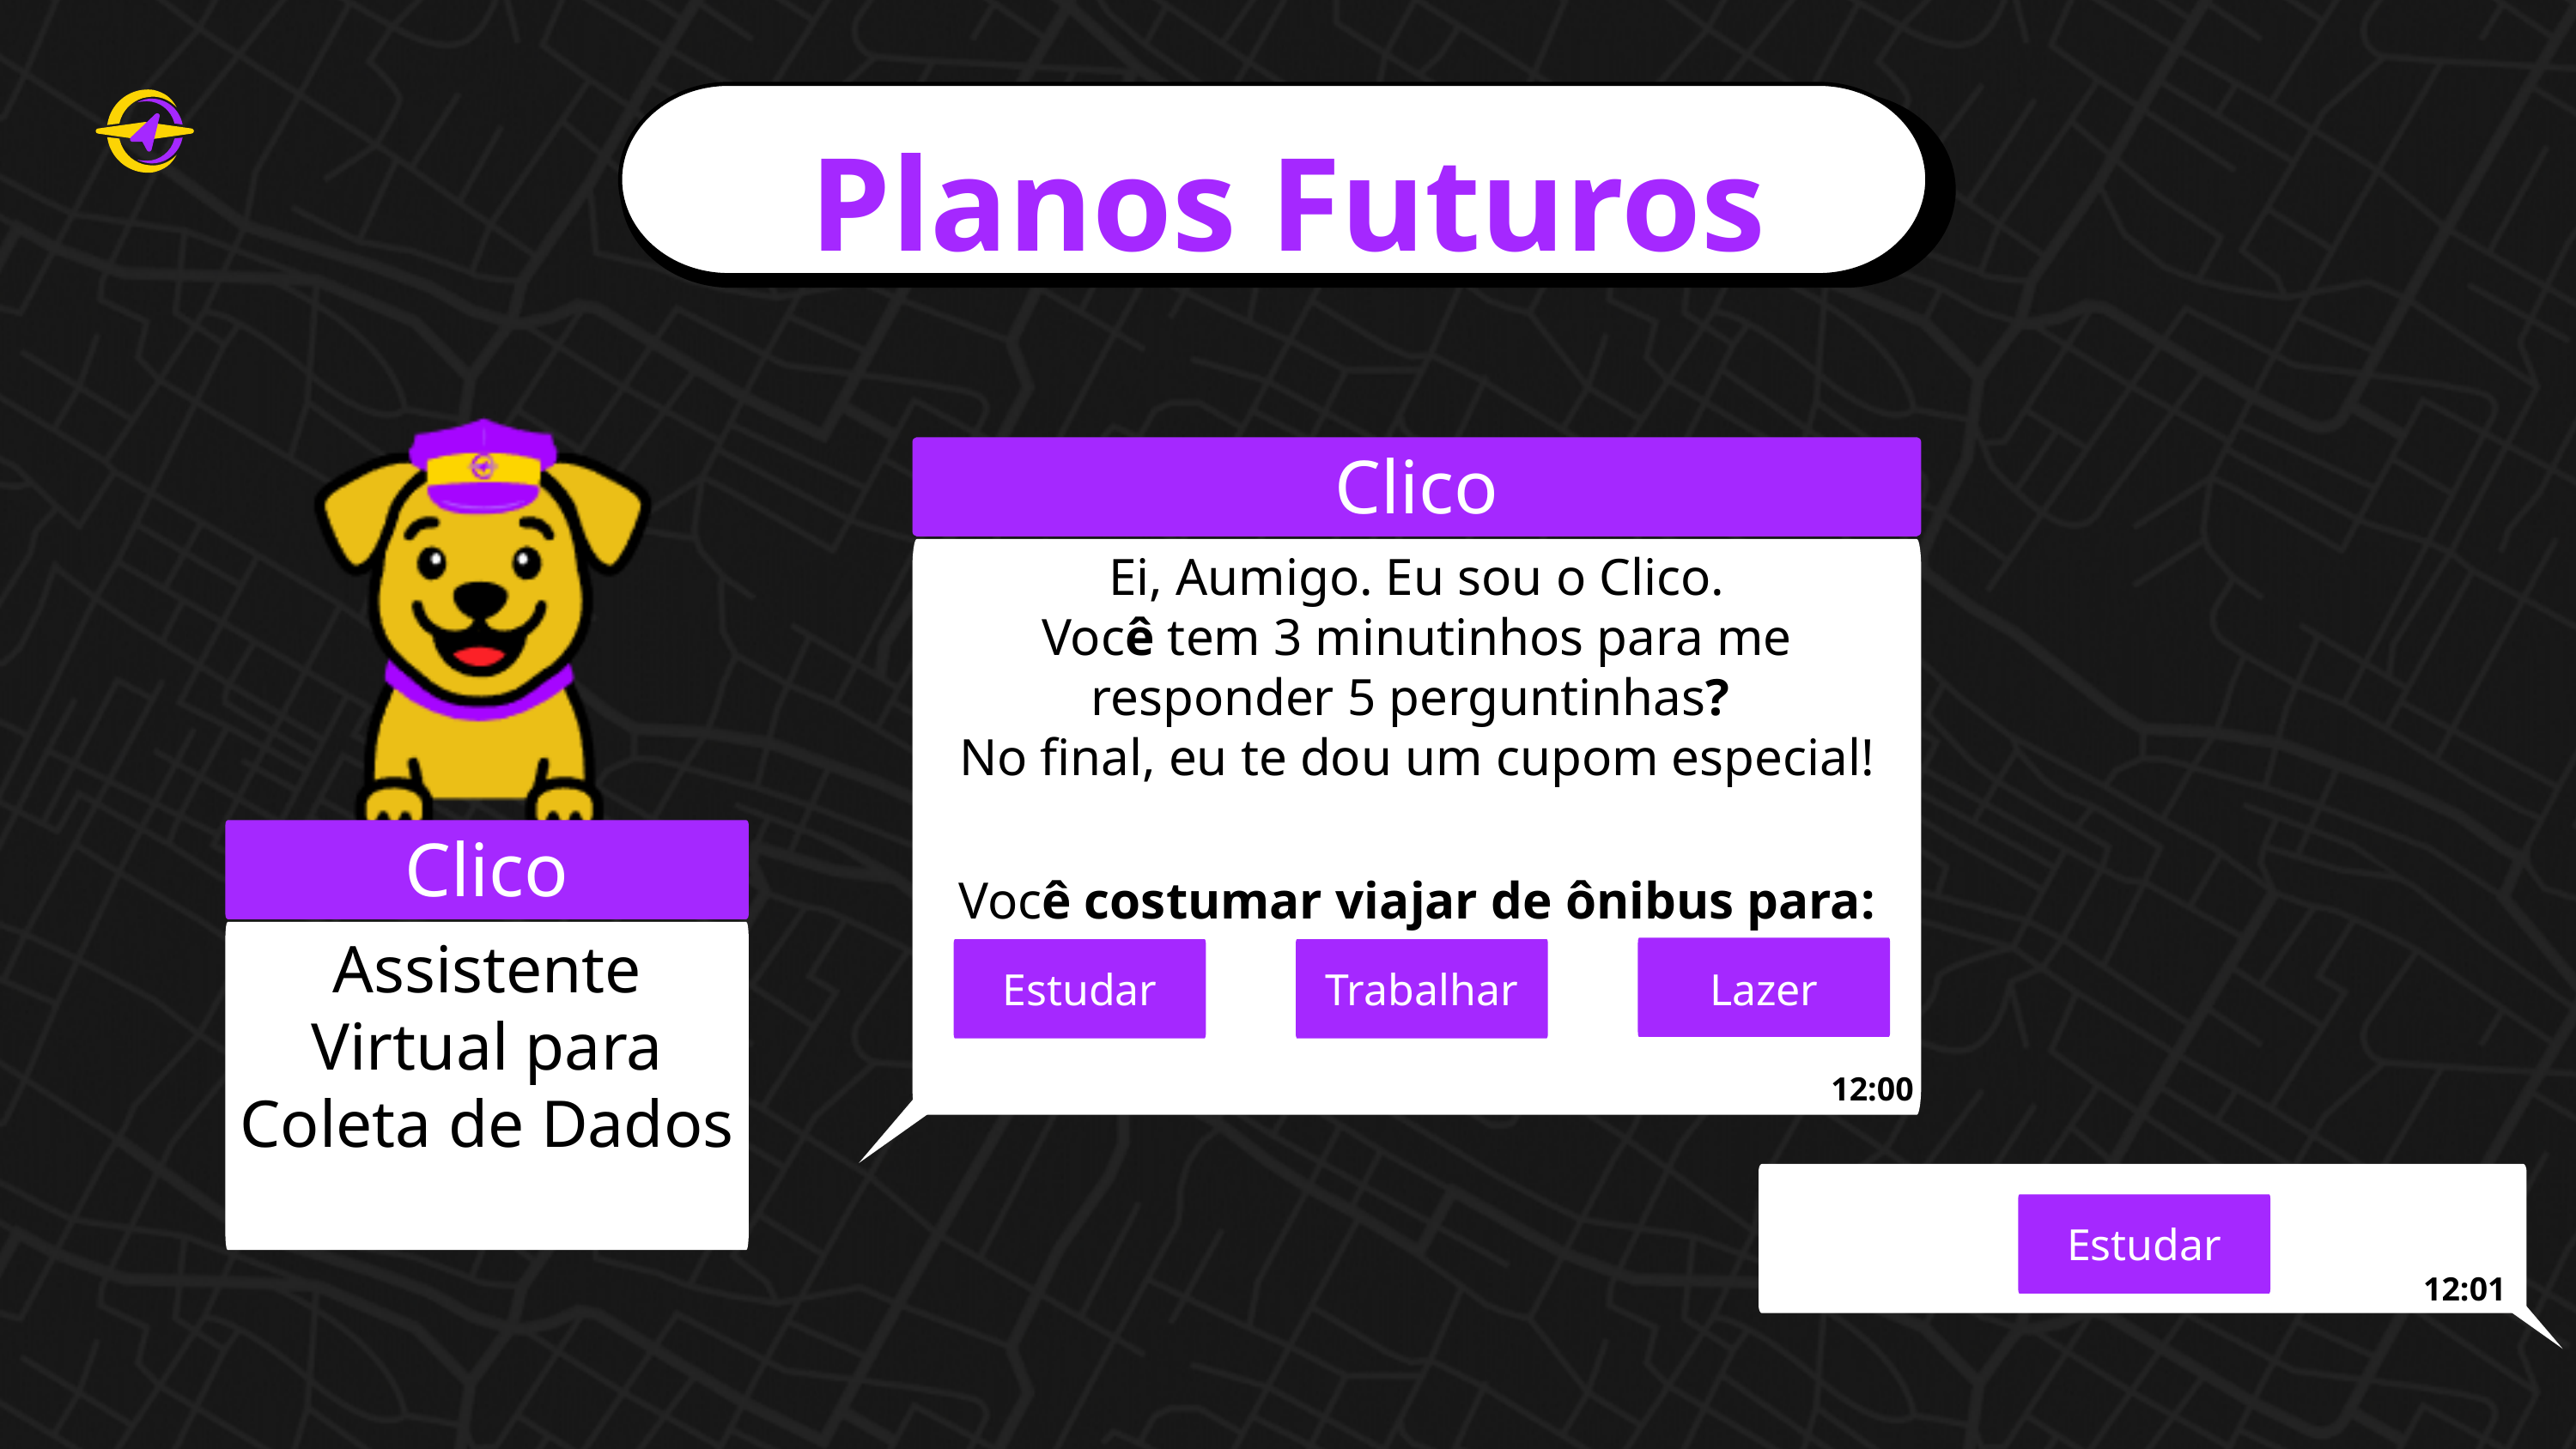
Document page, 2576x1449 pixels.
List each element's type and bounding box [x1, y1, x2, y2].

text_box [912, 861, 1922, 1039]
text_box [912, 1044, 1922, 1115]
text_box [225, 816, 750, 1251]
text_box [912, 433, 1922, 861]
text_box [1758, 1163, 2576, 1322]
text_box [89, 83, 200, 179]
picture [0, 0, 2576, 1449]
text_box [619, 83, 1956, 288]
